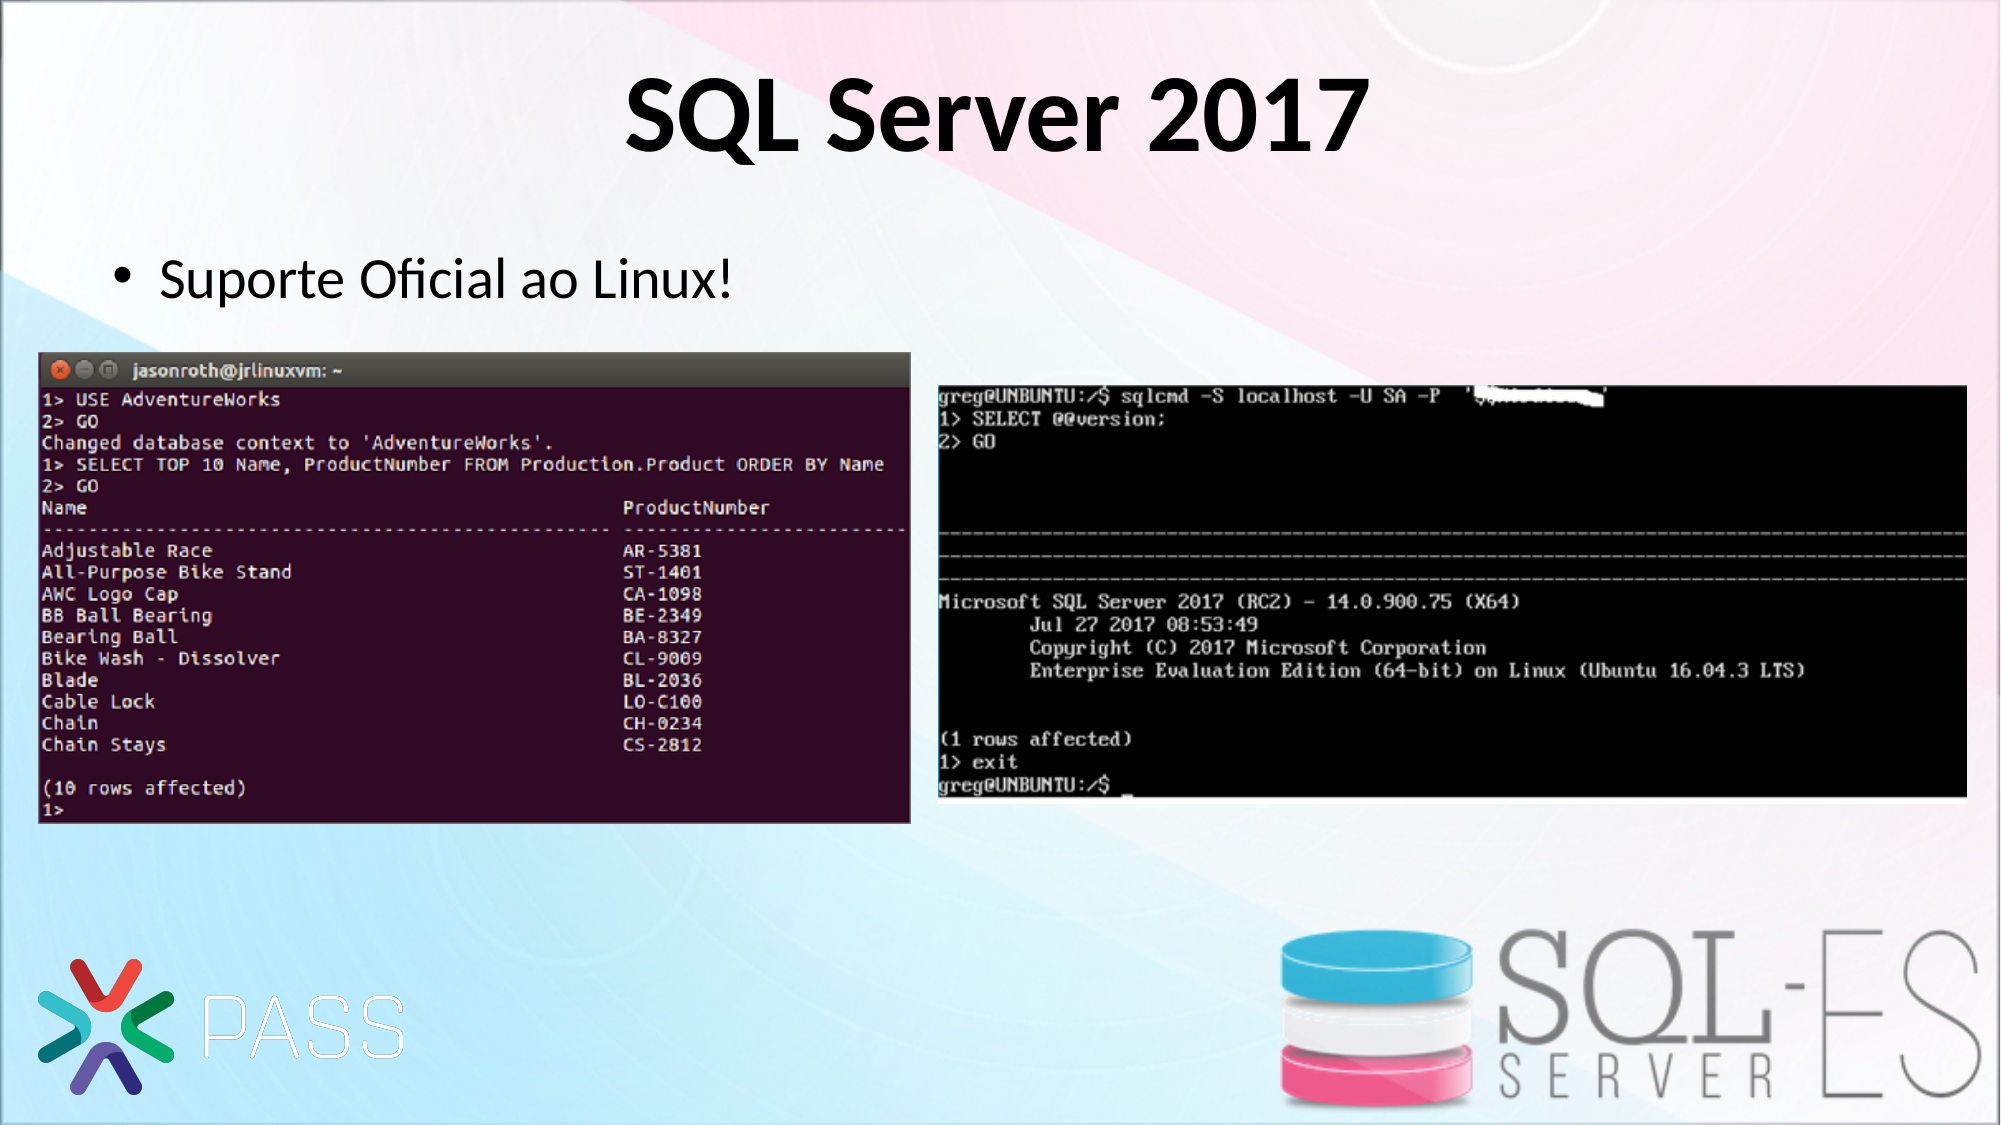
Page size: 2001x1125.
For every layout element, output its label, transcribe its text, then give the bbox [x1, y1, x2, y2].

picture [0, 0, 2001, 1125]
text_box Suporte Oficial ao Linux! [97, 232, 1920, 318]
title SQL Server 2017 [248, 32, 1749, 183]
